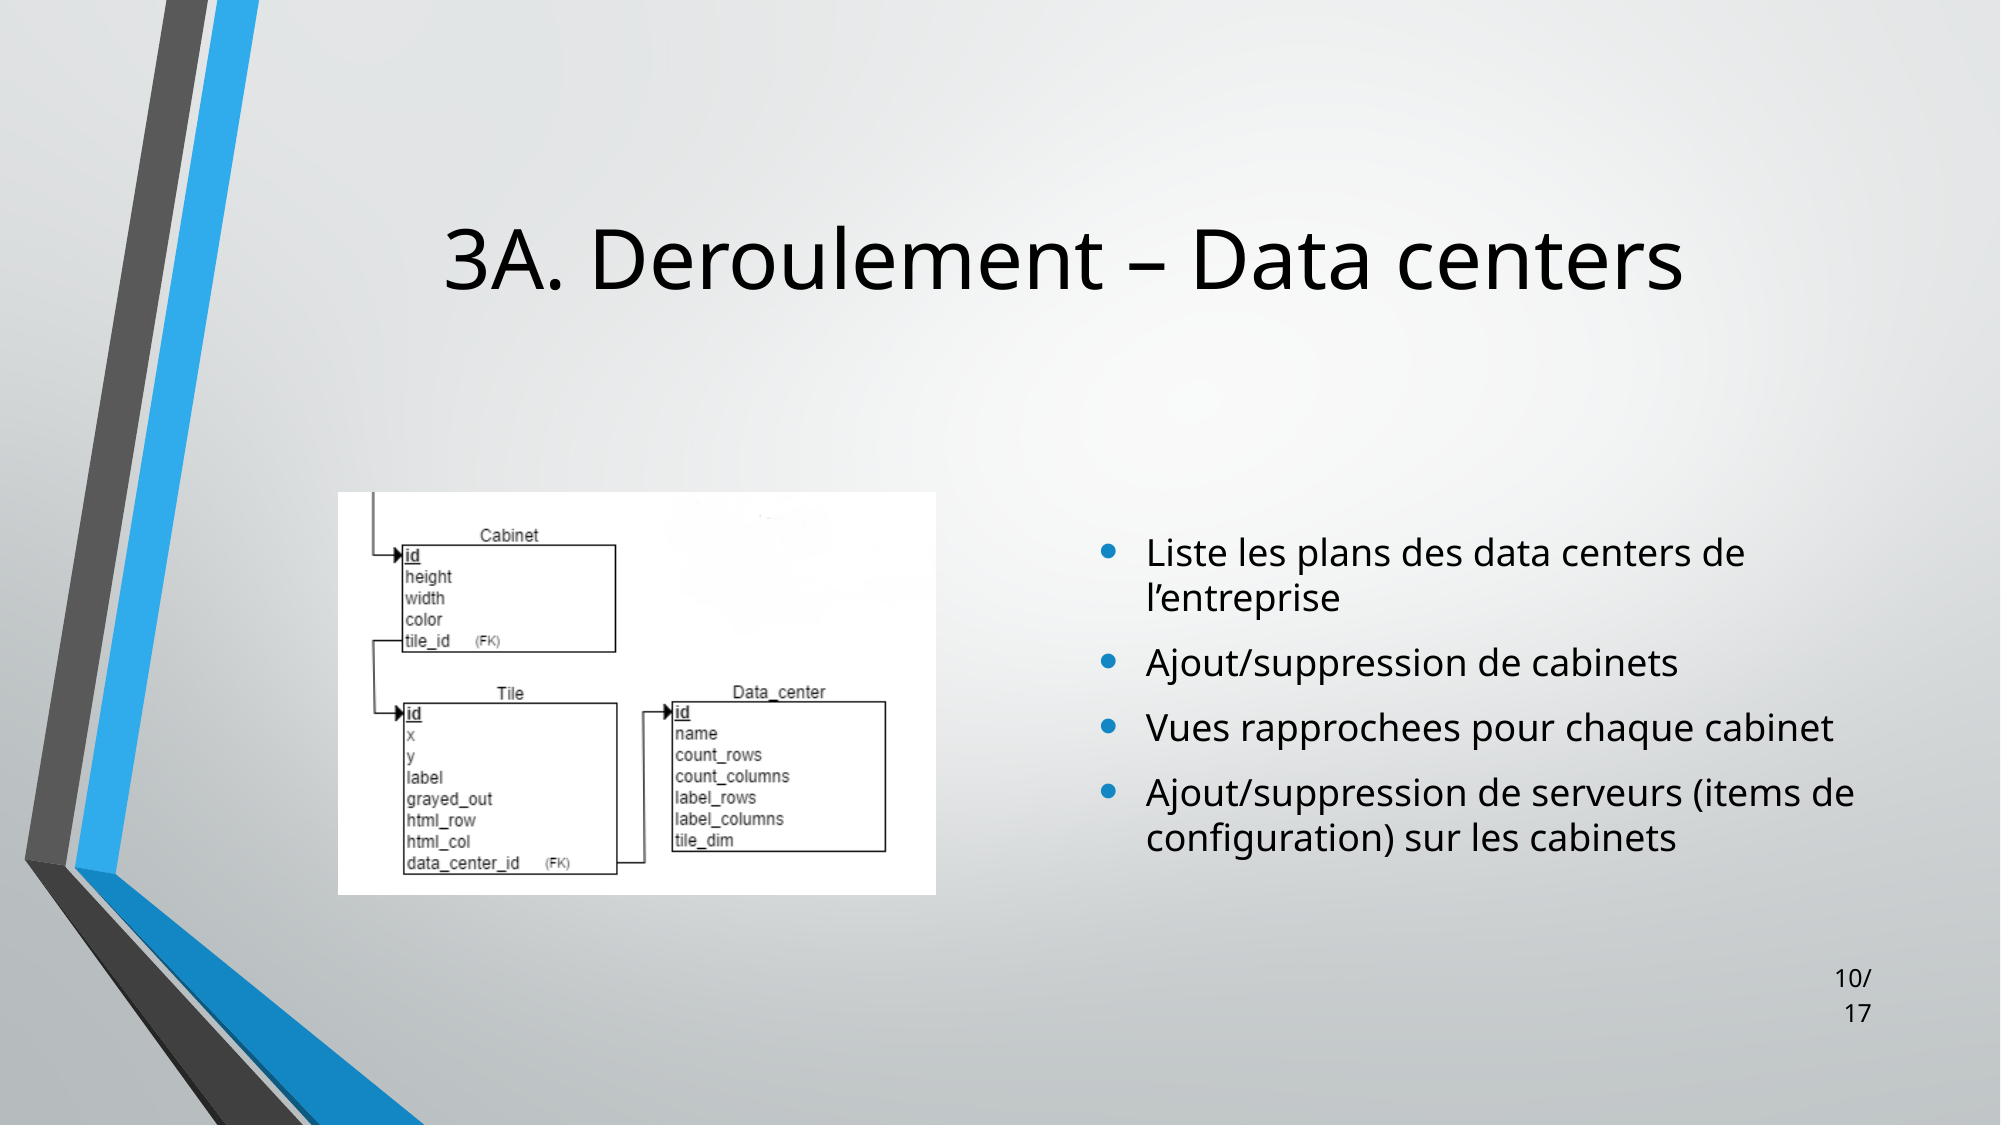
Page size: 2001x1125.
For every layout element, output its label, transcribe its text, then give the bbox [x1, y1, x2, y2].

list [338, 492, 937, 895]
list Liste les plans des data centers de l’entreprise Ajout/suppression de cabinets Vues rapprochees pour chaque cabinet Ajout/suppression de serveurs (items de configuration) sur les cabinets [1083, 437, 1887, 950]
slide_number 10 [1796, 965, 1887, 1025]
title 3A. Deroulement – Data centers [243, 112, 1887, 400]
